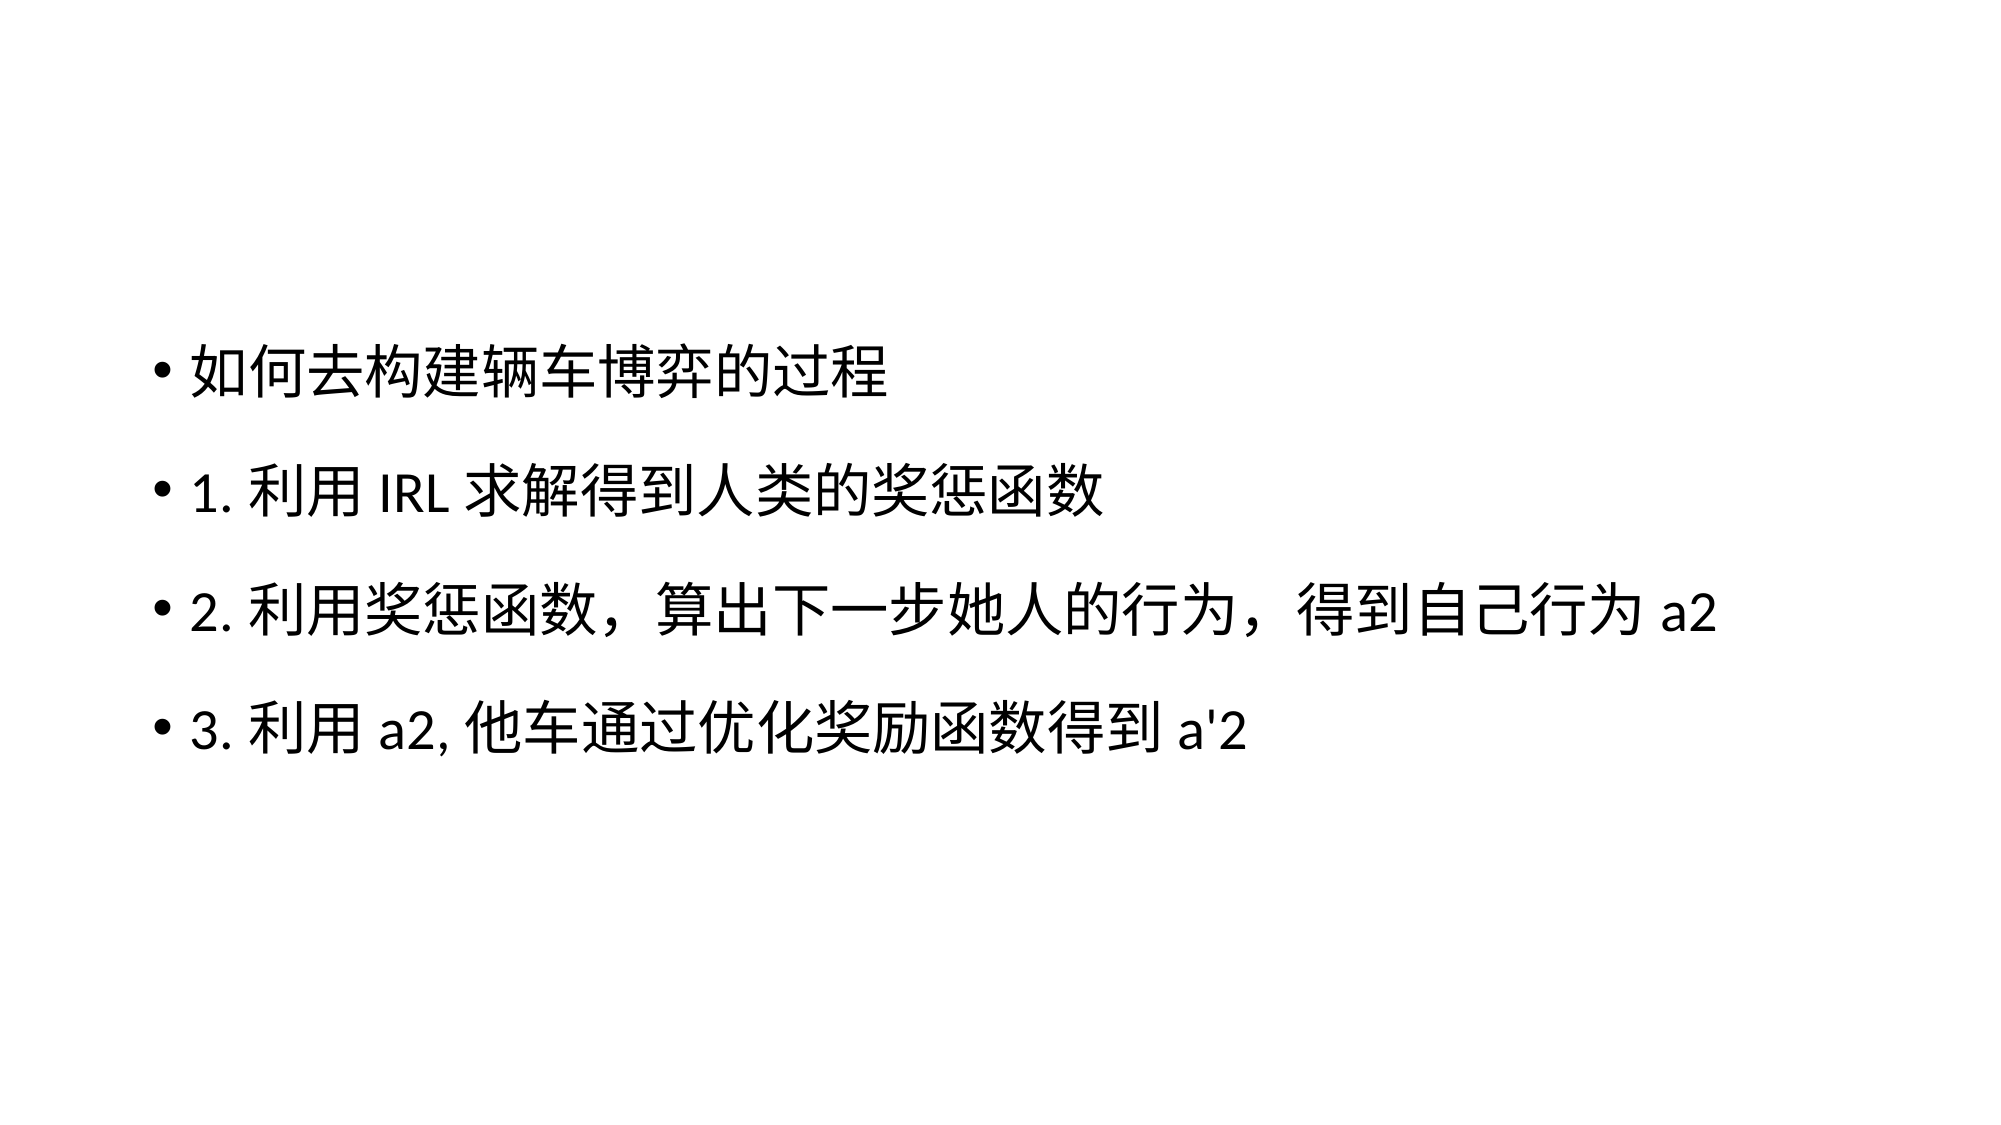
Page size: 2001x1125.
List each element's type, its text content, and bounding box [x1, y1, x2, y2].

list 如何去构建辆车博弈的过程 1.利用IRL求解得到人类的奖惩函数 2.利用奖惩函数，算出下一步她人的行为，得到自己行为a2 3.利用a2,他车通过优化奖励函数得到a'2 [137, 299, 1863, 1014]
